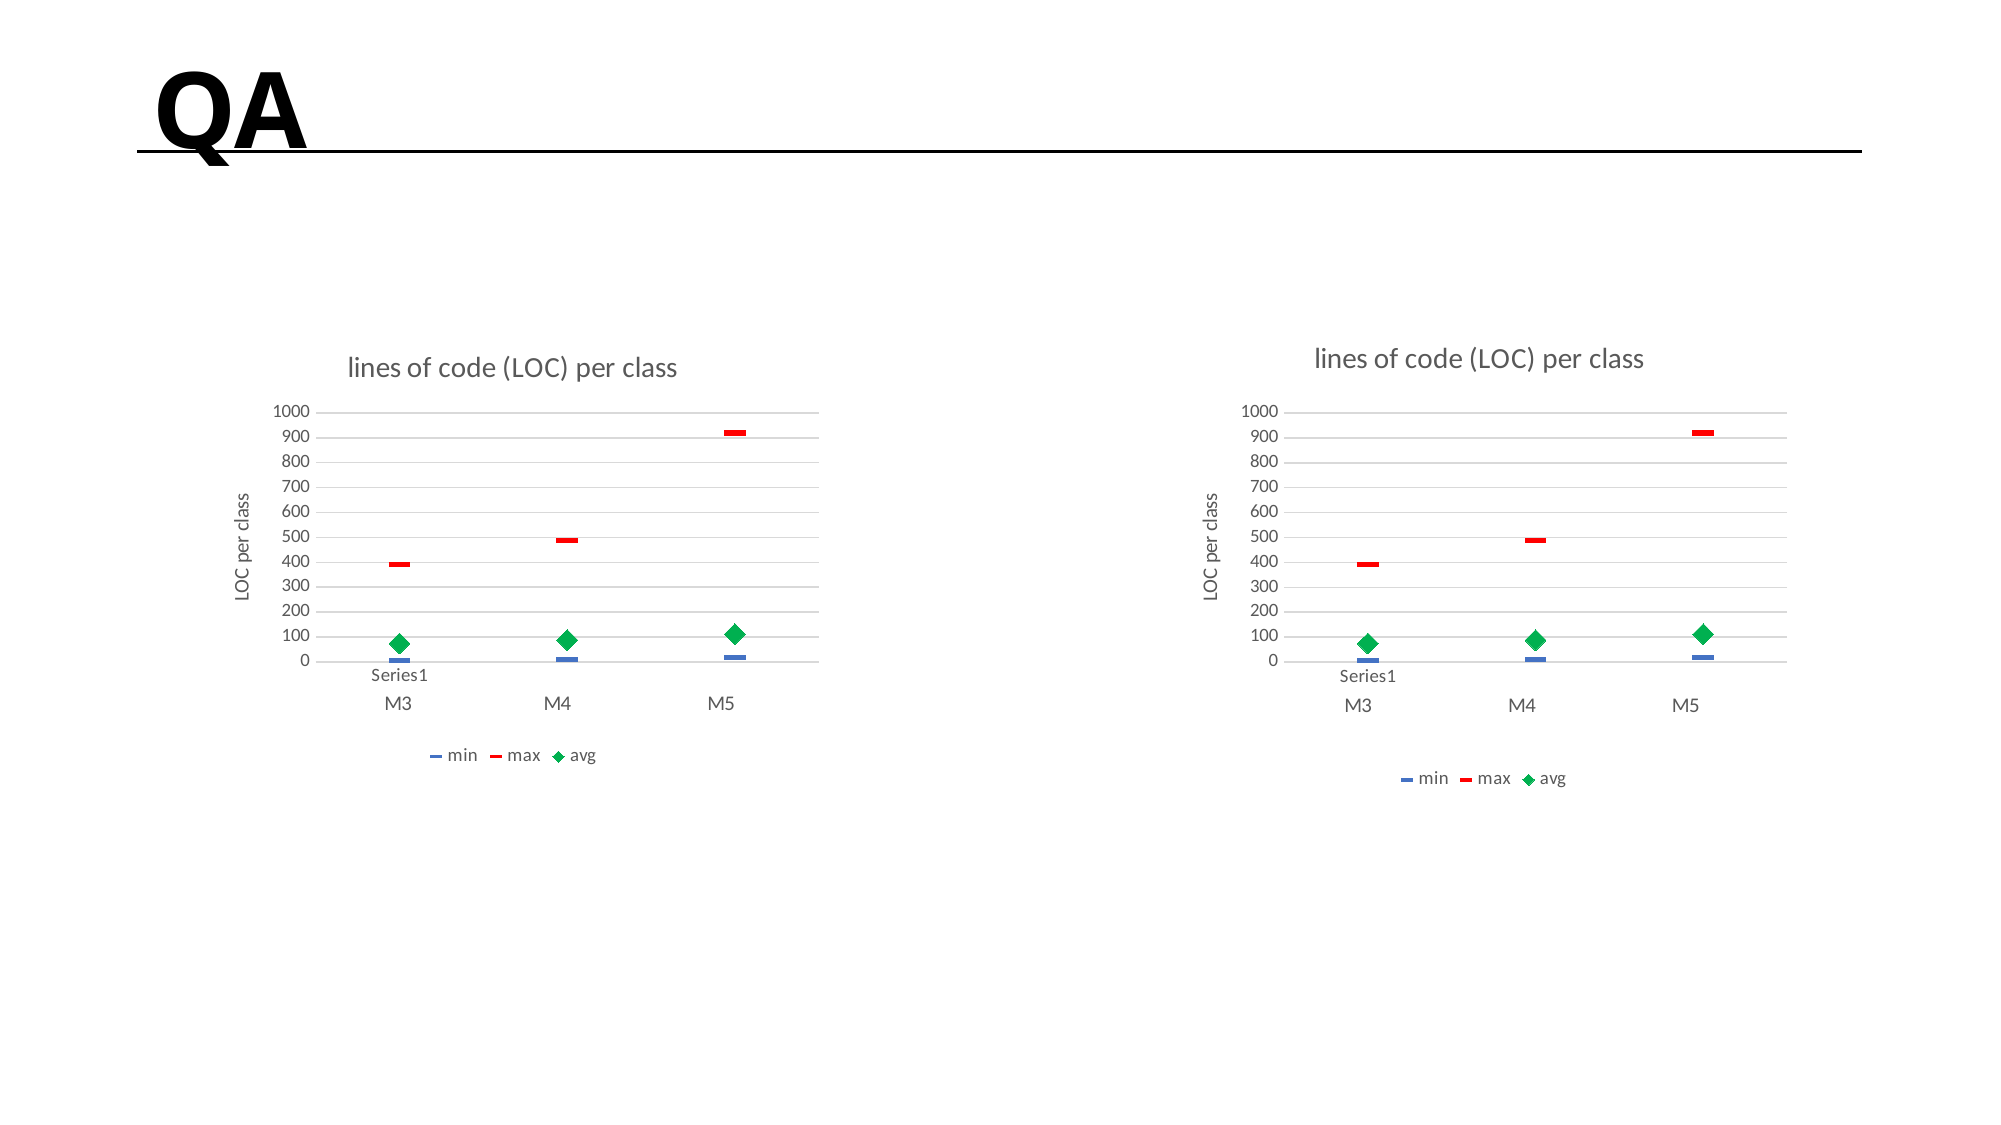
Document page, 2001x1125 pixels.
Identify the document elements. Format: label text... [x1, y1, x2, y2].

chart [200, 329, 832, 796]
text_box QA [137, 152, 1638, 180]
chart [1168, 329, 1800, 796]
text_box QA [137, 50, 1638, 151]
